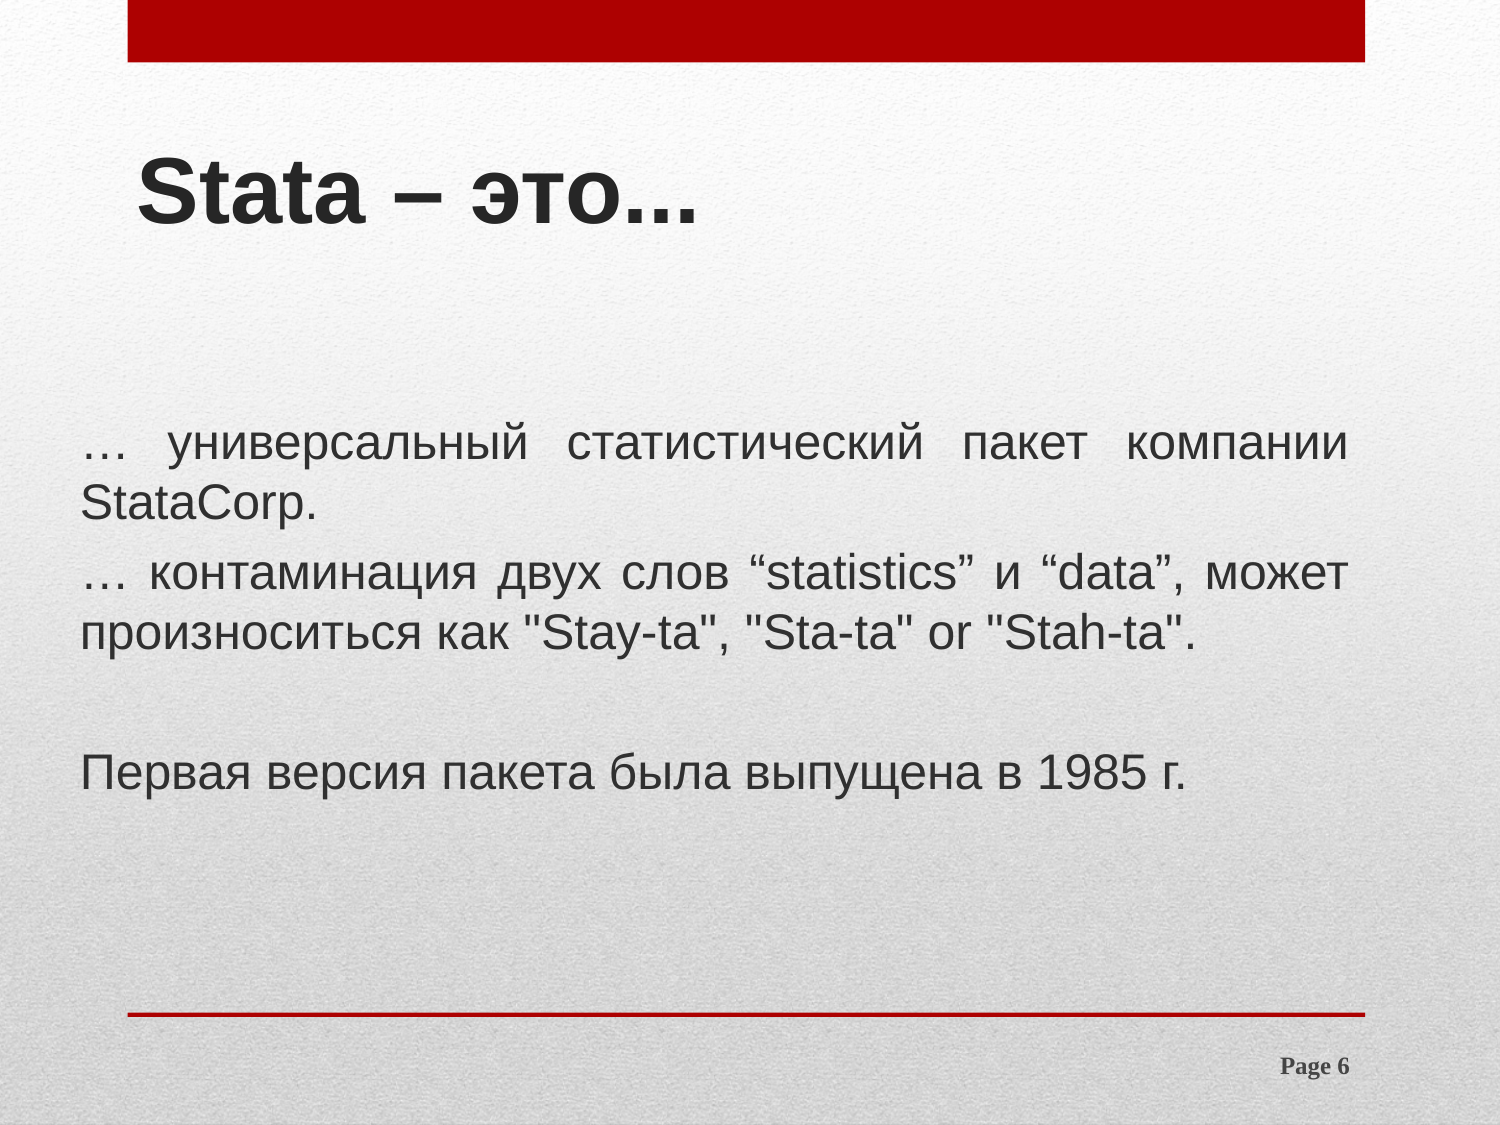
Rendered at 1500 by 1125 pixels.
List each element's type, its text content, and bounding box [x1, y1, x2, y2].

slide_number Page 6 [1240, 1034, 1366, 1095]
title Stata – это... [121, 112, 975, 250]
list … универсальный статистический пакет компании StataCorp. … контаминация двух слов “statistics” и “data”, может произноситься как "Stay-ta", "Sta-ta" or "Stah-ta". Первая версия пакета была выпущена в 1985 г. [64, 267, 1365, 943]
